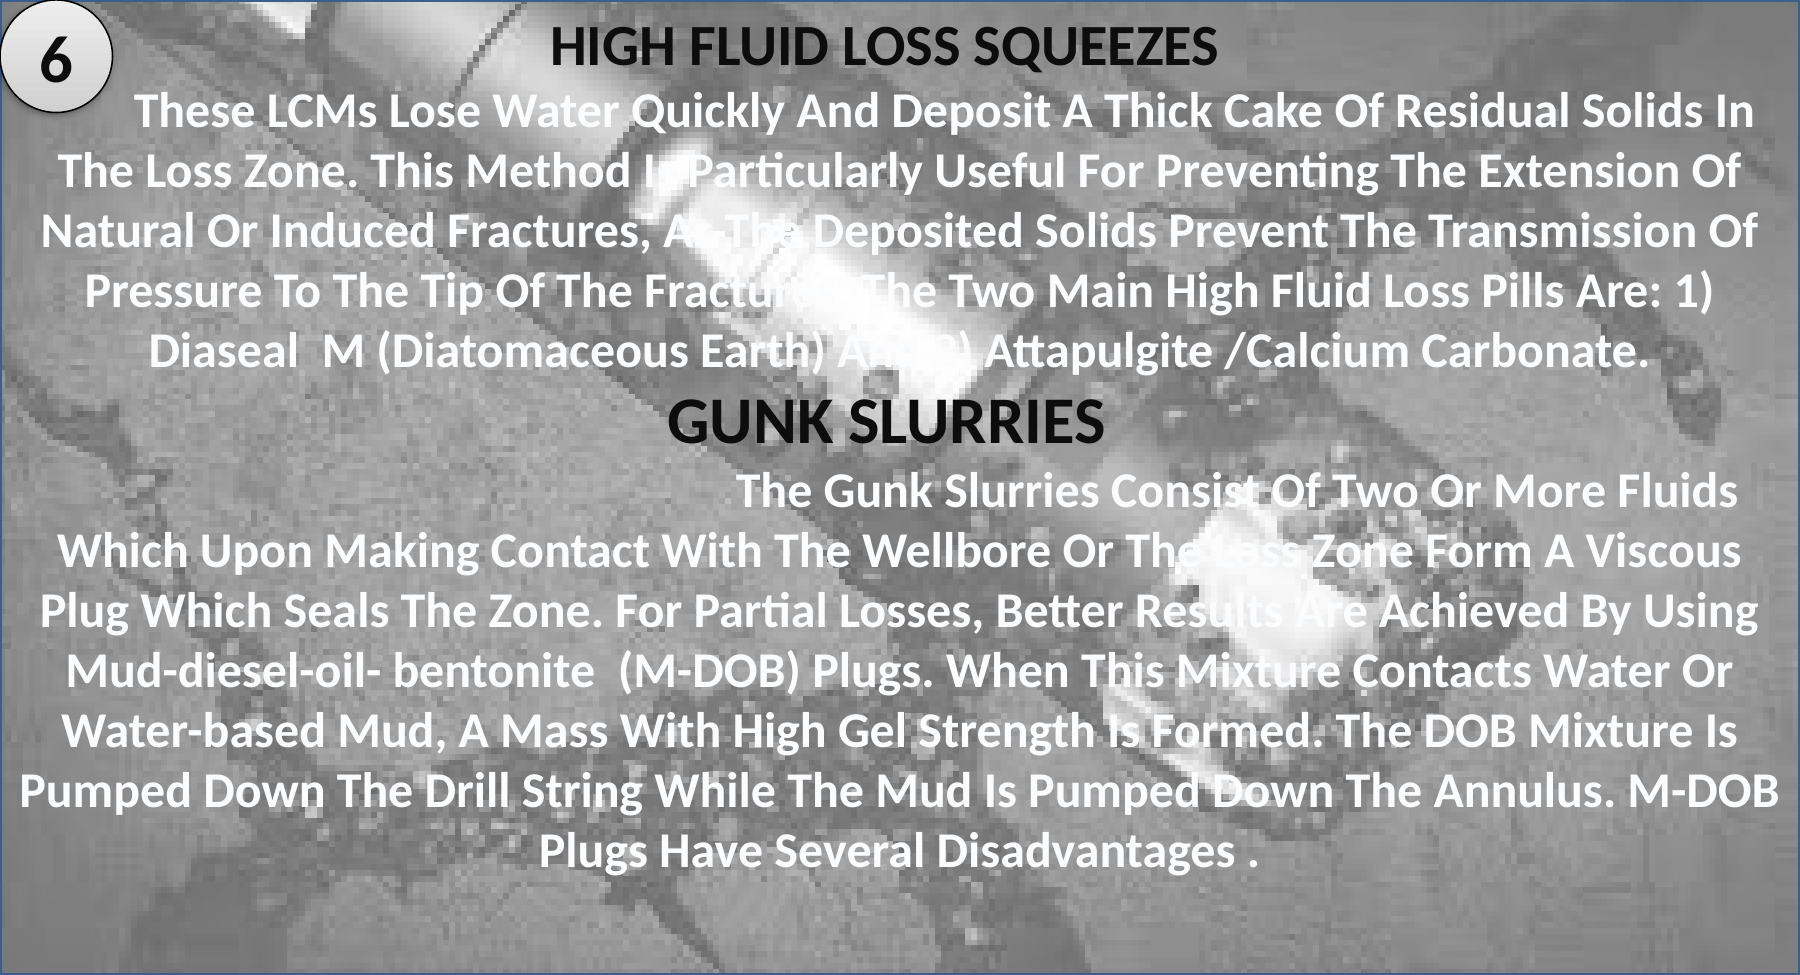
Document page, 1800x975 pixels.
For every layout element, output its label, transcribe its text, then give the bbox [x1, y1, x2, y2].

text_box 6 [0, 0, 114, 114]
text_box HIGH FLUID LOSS SQUEEZES These LCMs Lose Water Quickly And Deposit A Thick Cake Of Residual Solids In The Loss Zone. This Method Is Particularly Useful For Preventing The Extension Of Natural Or Induced Fractures, As The Deposited Solids Prevent The Transmission Of Pressure To The Tip Of The Fractures. The Two Main High Fluid Loss Pills Are: 1) Diaseal M (Diatomaceous Earth) And 2) Attapulgite /Calcium Carbonate. GUNK SLURRIES The Gunk Slurries Consist Of Two Or More Fluids Which Upon Making Contact With The Wellbore Or The Loss Zone Form A Viscous Plug Which Seals The Zone. For Partial Losses, Better Results Are Achieved By Using Mud-diesel-oil- bentonite (M-DOB) Plugs. When This Mixture Contacts Water Or Water-based Mud, A Mass With High Gel Strength Is Formed. The DOB Mixture Is Pumped Down The Drill String While The Mud Is Pumped Down The Annulus. M-DOB Plugs Have Several Disadvantages . [0, 0, 1800, 975]
text_box [48, 660, 1800, 975]
